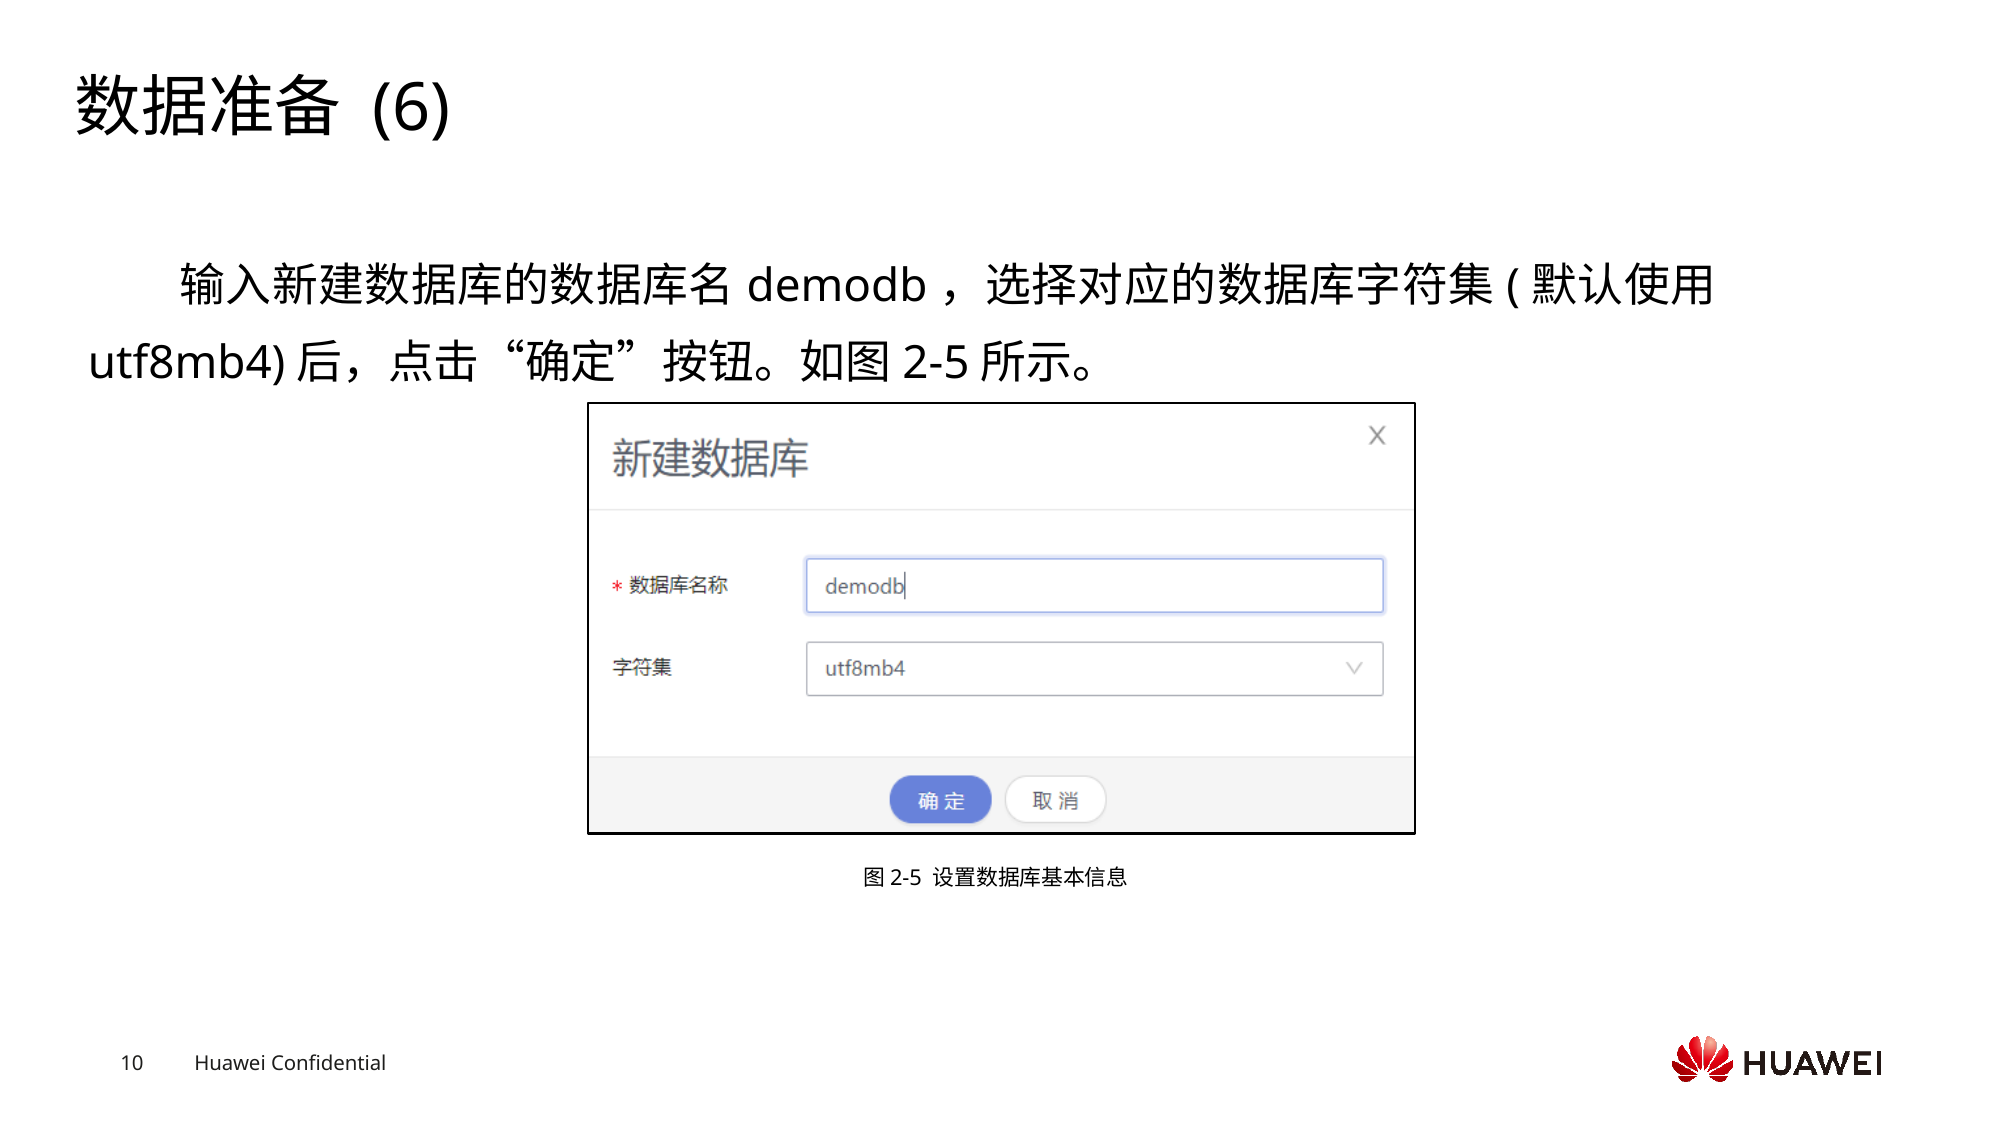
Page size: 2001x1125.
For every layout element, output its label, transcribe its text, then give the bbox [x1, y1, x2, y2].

picture [1672, 1036, 1881, 1082]
list 输入新建数据库的数据库名demodb，选择对应的数据库字符集(默认使用utf8mb4)后，点击“确定”按钮。如图2-5所示。 [74, 227, 1741, 898]
picture [588, 404, 1414, 833]
text_box 图2-5 设置数据库基本信息 [579, 855, 1413, 897]
title 数据准备 (6) [74, 73, 1928, 238]
